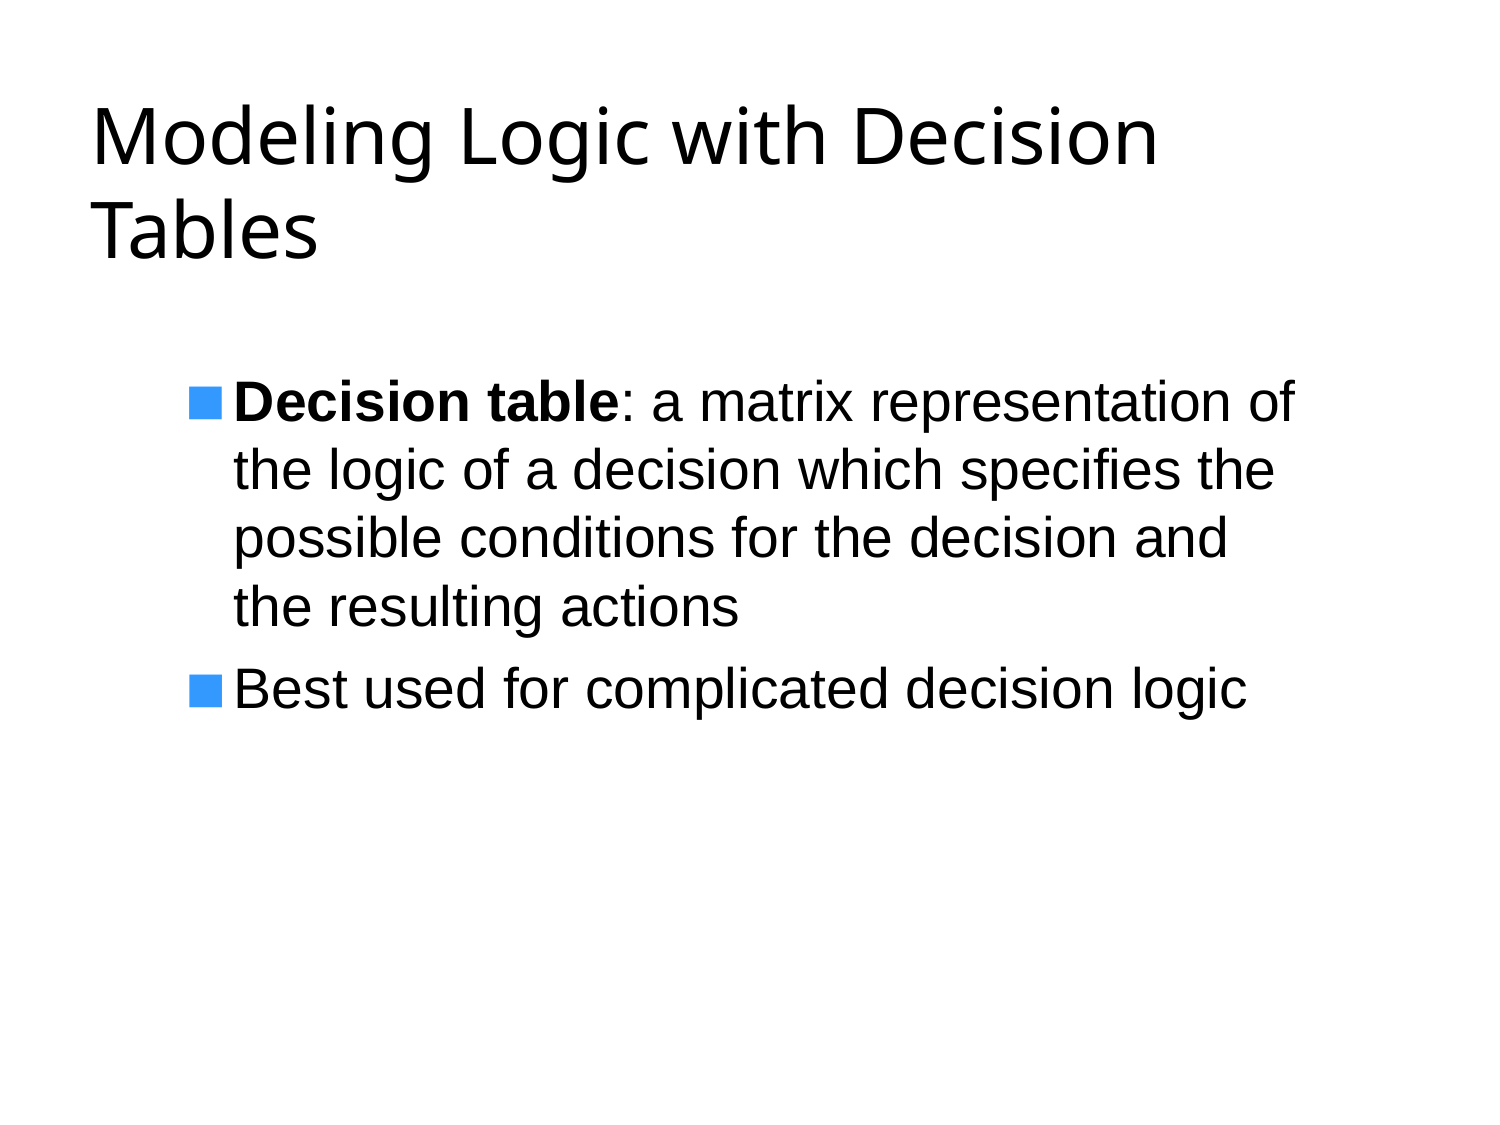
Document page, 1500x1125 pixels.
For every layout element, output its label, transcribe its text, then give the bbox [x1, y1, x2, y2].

text_box Decision table: a matrix representation of the logic of a decision which specifies the possible conditions for the decision and the resulting actions Best used for complicated decision logic [183, 362, 1298, 720]
title Modeling Logic with Decision Tables [88, 77, 1195, 275]
